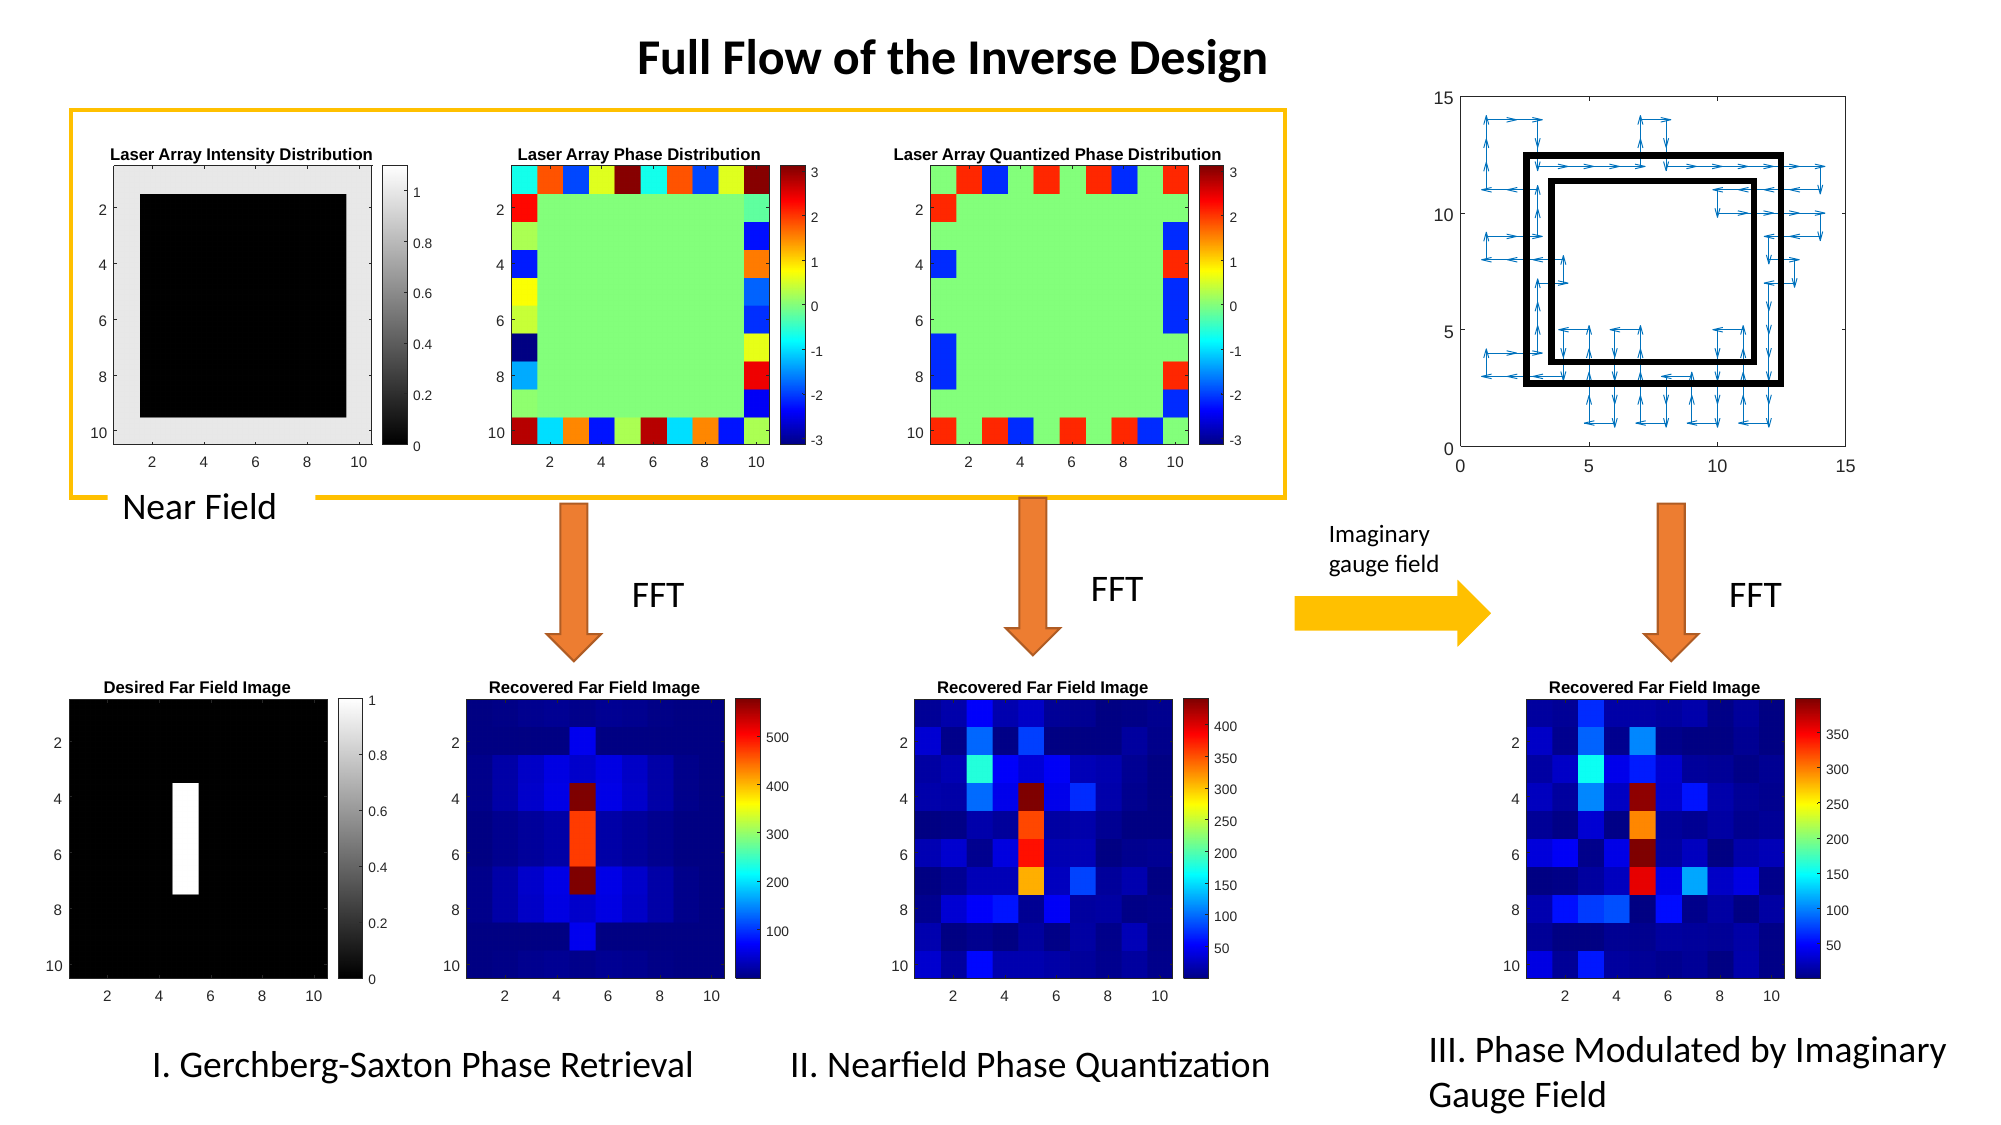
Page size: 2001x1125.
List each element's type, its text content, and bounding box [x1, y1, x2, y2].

text_box Full Flow of the Inverse Design [622, 17, 1345, 93]
text_box III. Phase Modulated by Imaginary Gauge Field [1413, 1017, 1983, 1123]
text_box Imaginary gauge field [1314, 510, 1462, 585]
picture [26, 672, 822, 1015]
text_box FFT [1714, 562, 1840, 623]
text_box I. Gerchberg-Saxton Phase Retrieval [137, 1032, 728, 1092]
text_box [1003, 536, 1063, 657]
text_box [1291, 579, 1496, 655]
picture [871, 672, 1270, 1015]
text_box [1395, 64, 1893, 493]
text_box II. Nearfield Phase Quantization [775, 1032, 1345, 1092]
text_box [1641, 502, 1701, 663]
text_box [70, 110, 1285, 536]
picture [1483, 672, 1882, 1015]
text_box FFT [617, 562, 743, 623]
text_box FFT [1076, 556, 1202, 617]
text_box [544, 536, 604, 663]
